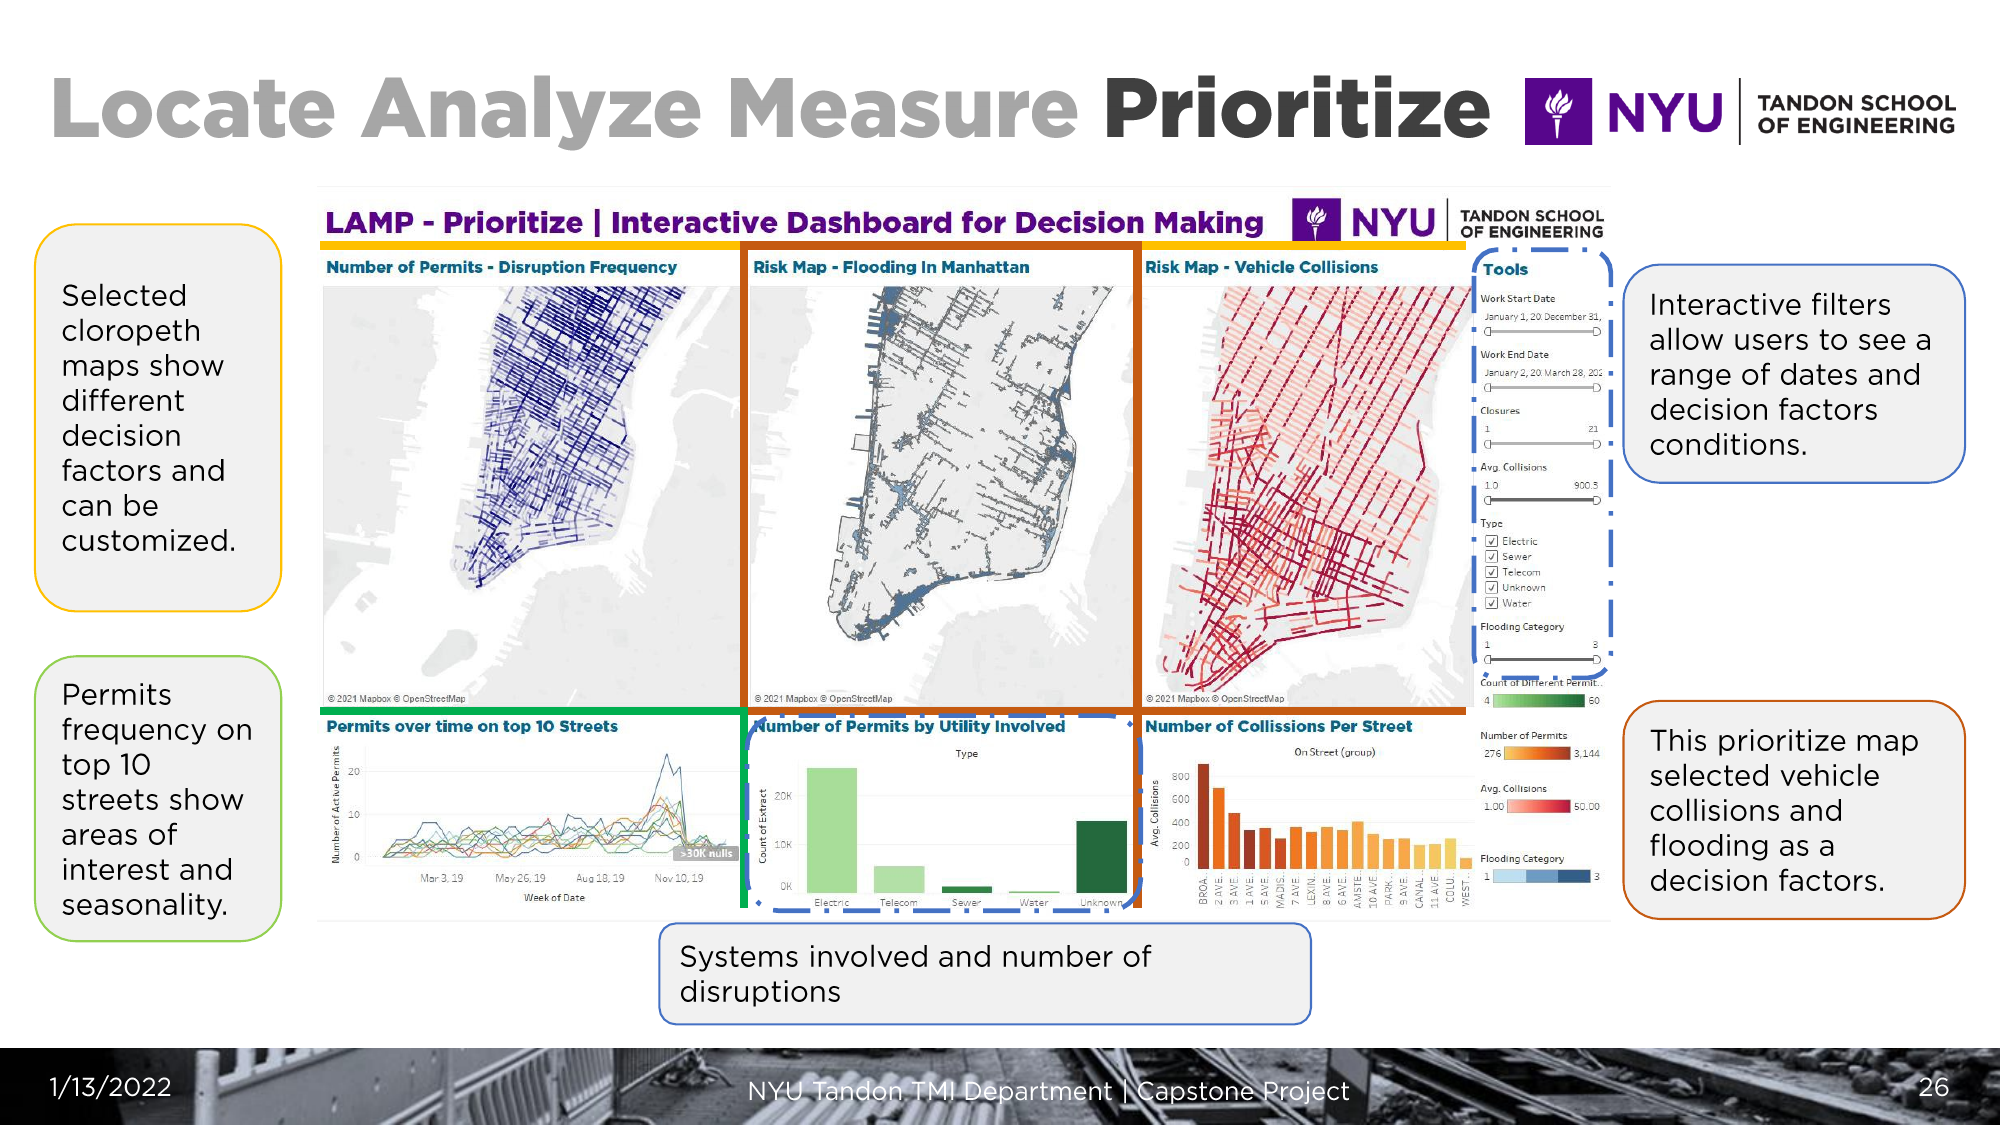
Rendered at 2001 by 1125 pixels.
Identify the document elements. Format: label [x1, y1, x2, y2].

text_box [1622, 699, 1967, 921]
text_box [49, 56, 1531, 157]
text_box [33, 223, 283, 613]
picture [1531, 78, 1956, 145]
picture [317, 186, 1612, 922]
text_box [1622, 263, 1967, 485]
picture [0, 1048, 2000, 1125]
text_box [658, 921, 1313, 1026]
text_box [33, 655, 283, 943]
